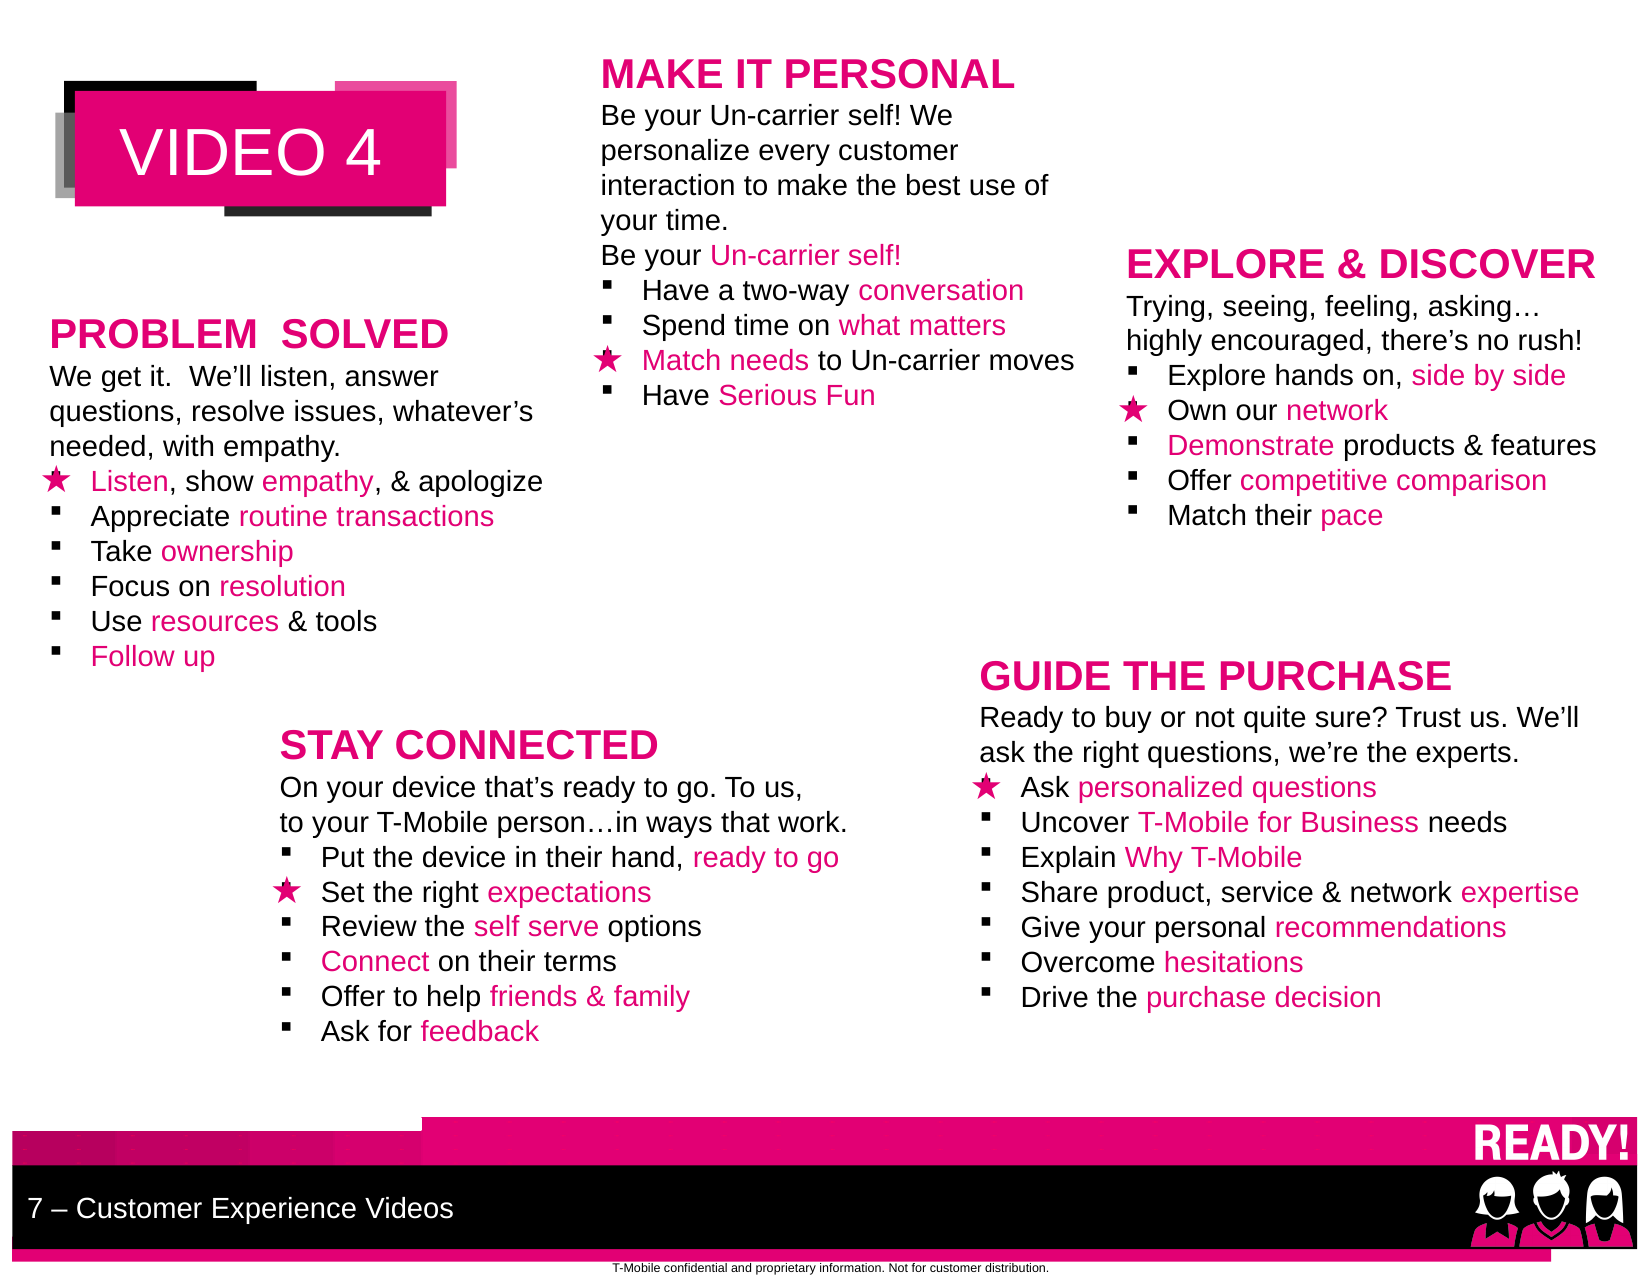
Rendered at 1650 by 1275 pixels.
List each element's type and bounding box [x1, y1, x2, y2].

text_box [1101, 229, 1650, 558]
text_box [55, 80, 457, 217]
text_box [576, 38, 1095, 428]
text_box [255, 710, 869, 1060]
text_box [955, 641, 1637, 1026]
text_box [25, 299, 584, 684]
text_box [12, 1104, 1646, 1275]
